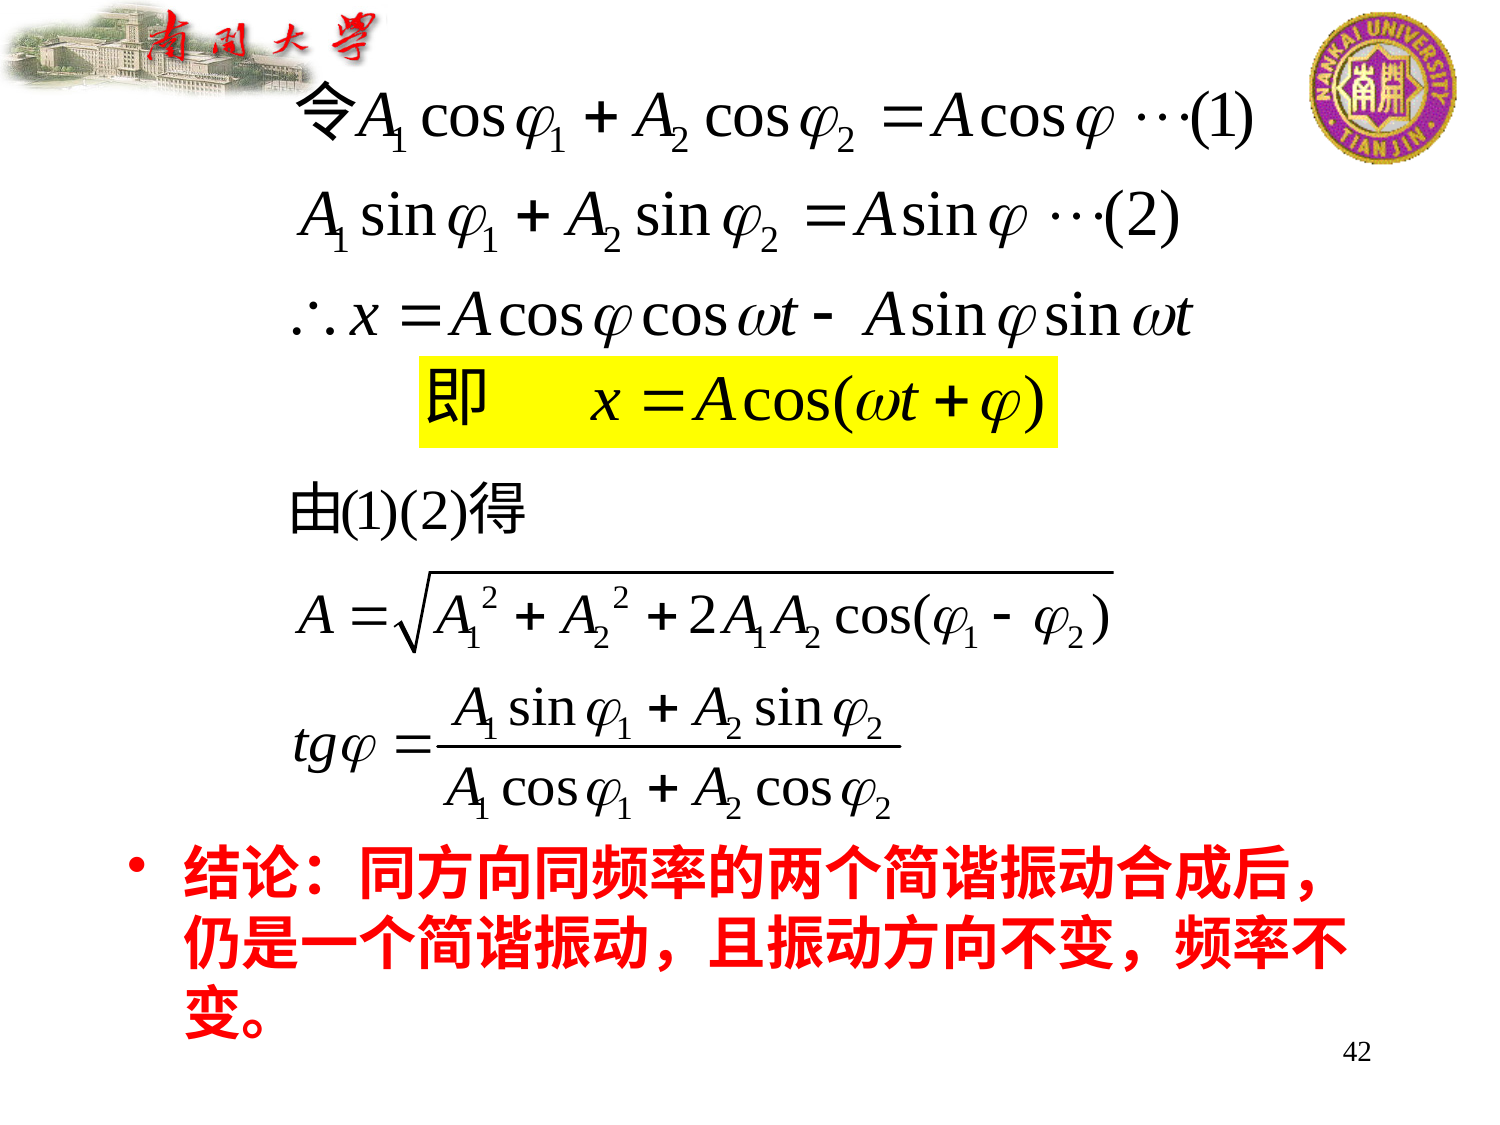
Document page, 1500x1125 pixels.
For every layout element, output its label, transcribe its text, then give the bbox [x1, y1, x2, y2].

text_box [285, 472, 1125, 834]
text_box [285, 66, 1270, 362]
picture [0, 0, 388, 100]
picture [1262, 0, 1500, 178]
list 结论：同方向同频率的两个简谐振动合成后，仍是一个简谐振动，且振动方向不变，频率不变。 [112, 93, 1388, 1001]
slide_number 42 [1074, 1024, 1388, 1101]
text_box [419, 369, 1059, 449]
